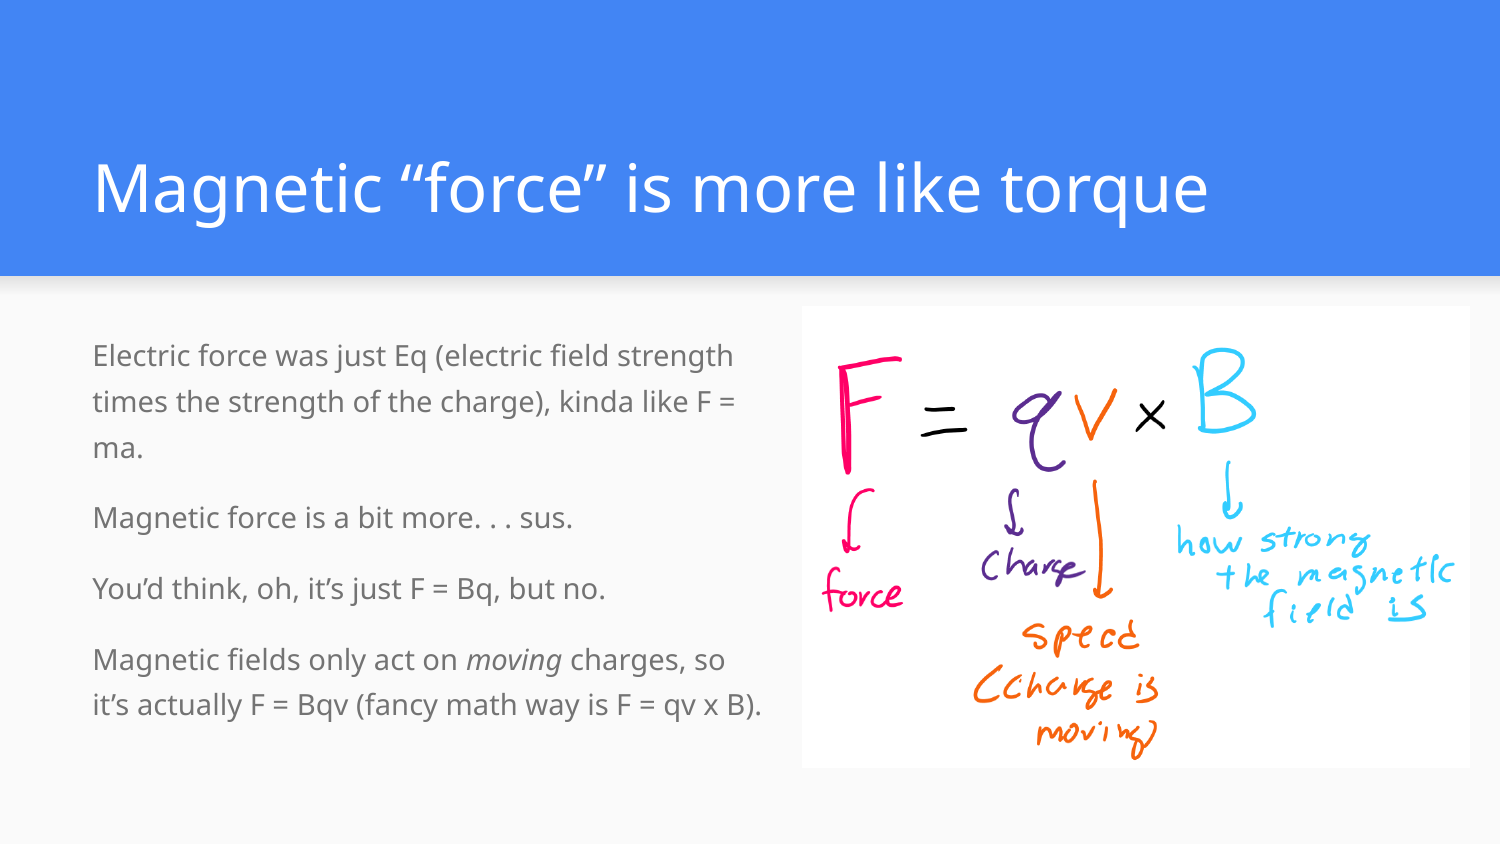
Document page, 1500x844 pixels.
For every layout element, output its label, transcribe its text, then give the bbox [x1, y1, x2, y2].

picture [801, 306, 1470, 768]
title Magnetic “force” is more like torque [77, 121, 1427, 248]
list Electric force was just Eq (electric field strength times the strength of the charge), kinda like F = ma. Magnetic force is a bit more. . . sus. You’d think, oh, it’s just F = Bq, but no. Magnetic fields only act on moving charges, so it’s actually F = Bqv (fancy math way is F = qv x B). [77, 314, 783, 760]
